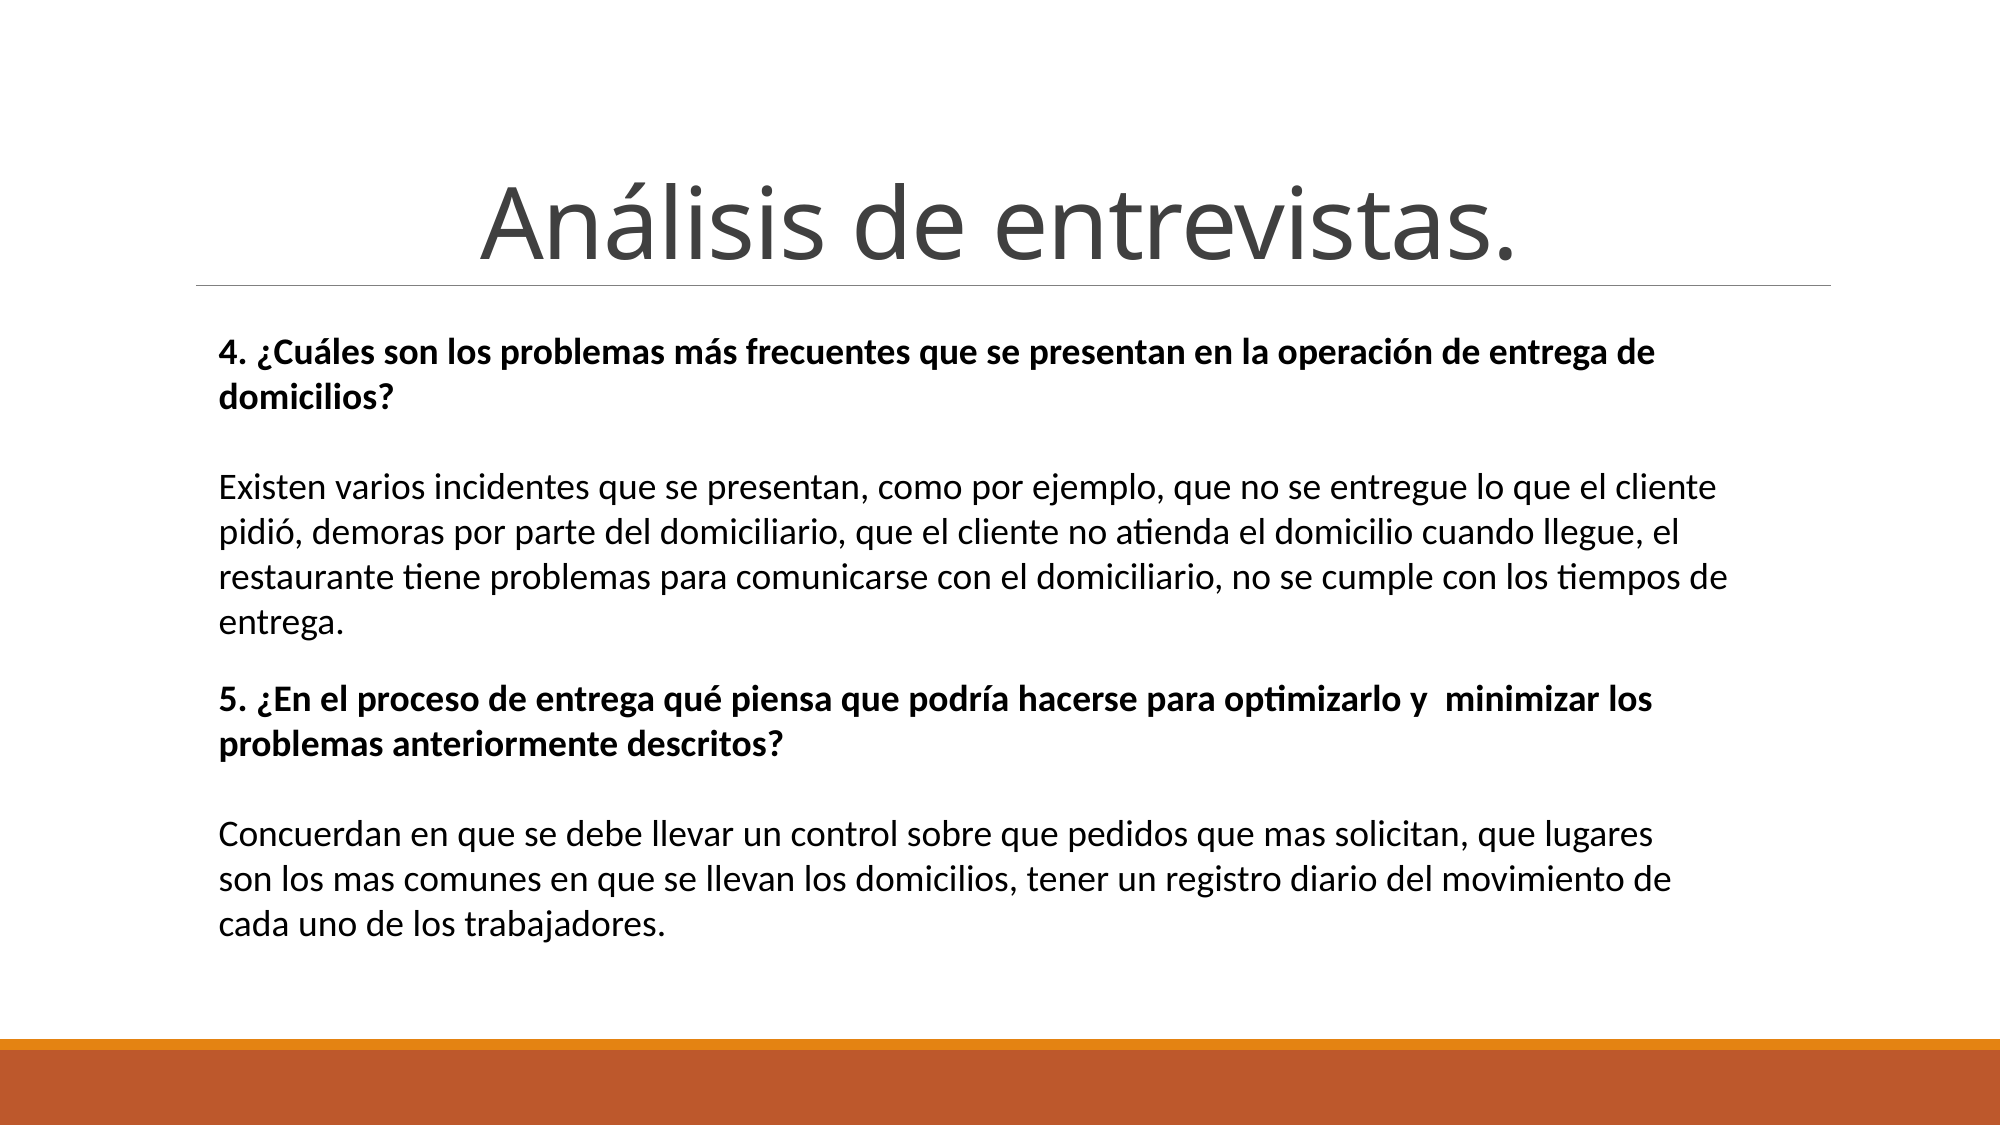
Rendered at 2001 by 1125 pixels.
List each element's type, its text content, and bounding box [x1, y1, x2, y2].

text_box 4. ¿Cuáles son los problemas más frecuentes que se presentan en la operación de entrega de domicilios? Existen varios incidentes que se presentan, como por ejemplo, que no se entregue lo que el cliente pidió, demoras por parte del domiciliario, que el cliente no atienda el domicilio cuando llegue, el restaurante tiene problemas para comunicarse con el domiciliario, no se cumple con los tiempos de entrega. [203, 319, 1797, 650]
text_box 5. ¿En el proceso de entrega qué piensa que podría hacerse para optimizarlo y minimizar los problemas anteriormente descritos? Concuerdan en que se debe llevar un control sobre que pedidos que mas solicitan, que lugares son los mas comunes en que se llevan los domicilios, tener un registro diario del movimiento de cada uno de los trabajadores. [203, 666, 1724, 997]
title Análisis de entrevistas. [137, 59, 1863, 288]
